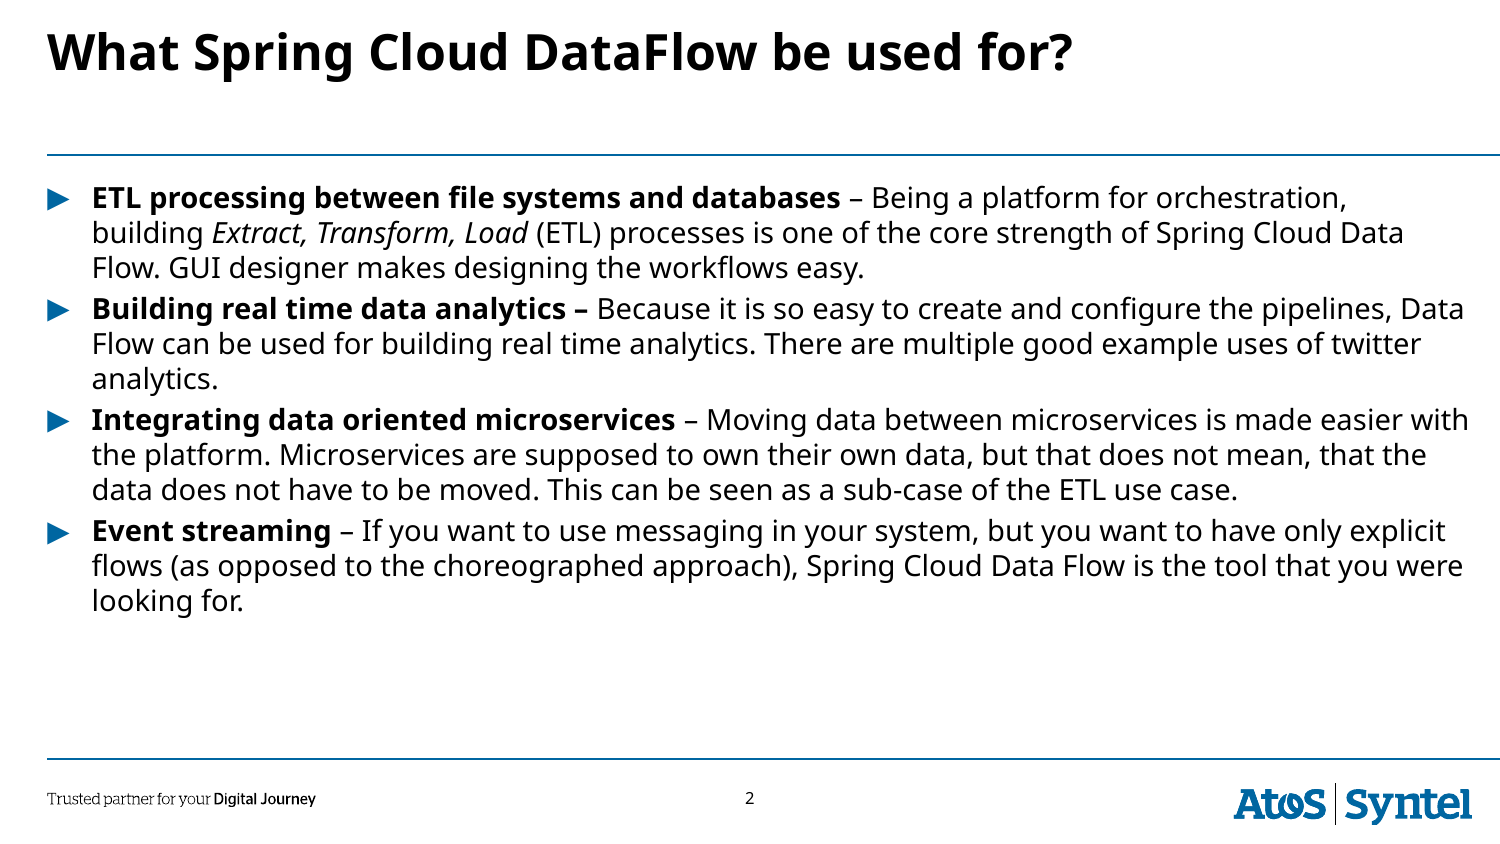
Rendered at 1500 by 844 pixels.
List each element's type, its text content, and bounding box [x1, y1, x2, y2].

list What Spring Cloud DataFlow be used for? [47, 20, 1471, 139]
list ETL processing between file systems and databases – Being a platform for orchestration, building Extract, Transform, Load (ETL) processes is one of the core strength of Spring Cloud Data Flow. GUI designer makes designing the workflows easy. Building real time data analytics – Because it is so easy to create and configure the pipelines, Data Flow can be used for building real time analytics. There are multiple good example uses of twitter analytics. Integrating data oriented microservices – Moving data between microservices is made easier with the platform. Microservices are supposed to own their own data, but that does not mean, that the data does not have to be moved. This can be seen as a sub-case of the ETL use case. Event streaming – If you want to use messaging in your system, but you want to have only explicit flows (as opposed to the choreographed approach), Spring Cloud Data Flow is the tool that you were looking for. [47, 178, 1471, 738]
